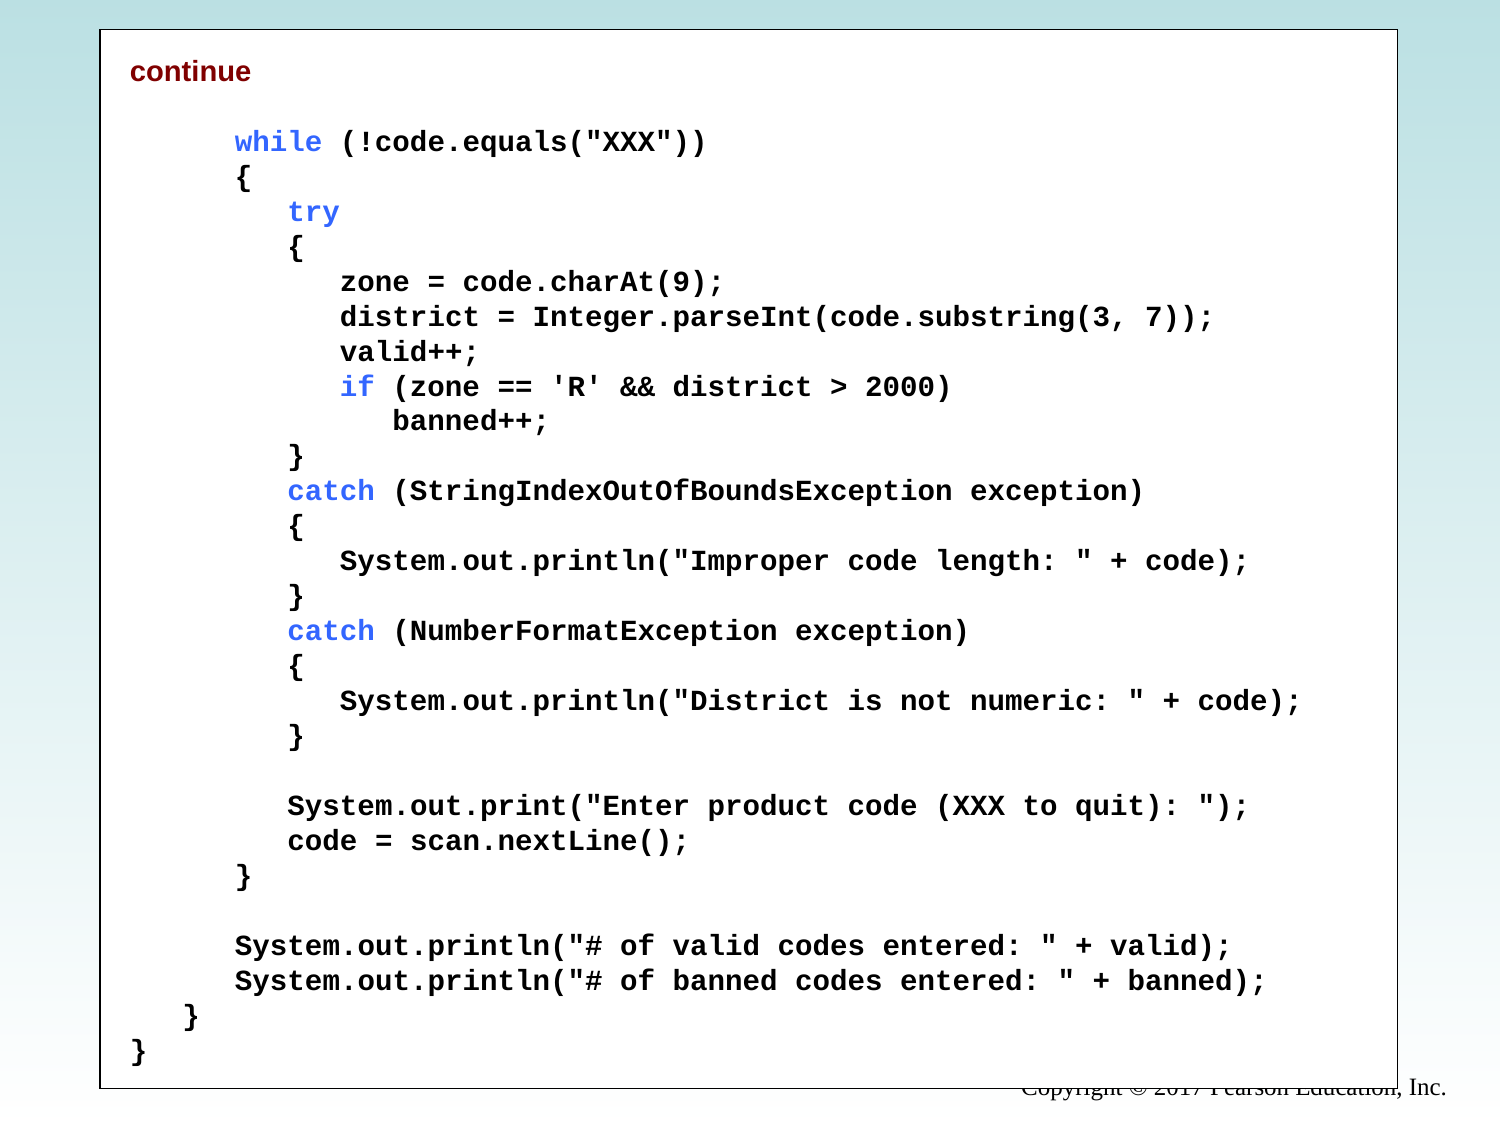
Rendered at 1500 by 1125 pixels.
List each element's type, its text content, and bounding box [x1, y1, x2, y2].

text_box continue while (!code.equals("XXX")) { try { zone = code.charAt(9); district = Integer.parseInt(code.substring(3, 7)); valid++; if (zone == 'R' && district > 2000) banned++; } catch (StringIndexOutOfBoundsException exception) { System.out.println("Improper code length: " + code); } catch (NumberFormatException exception) { System.out.println("District is not numeric: " + code); } System.out.print("Enter product code (XXX to quit): "); code = scan.nextLine(); } System.out.println("# of valid codes entered: " + valid); System.out.println("# of banned codes entered: " + banned); } } [99, 29, 1398, 1089]
footer Copyright © 2017 Pearson Education, Inc. [549, 1062, 1463, 1114]
